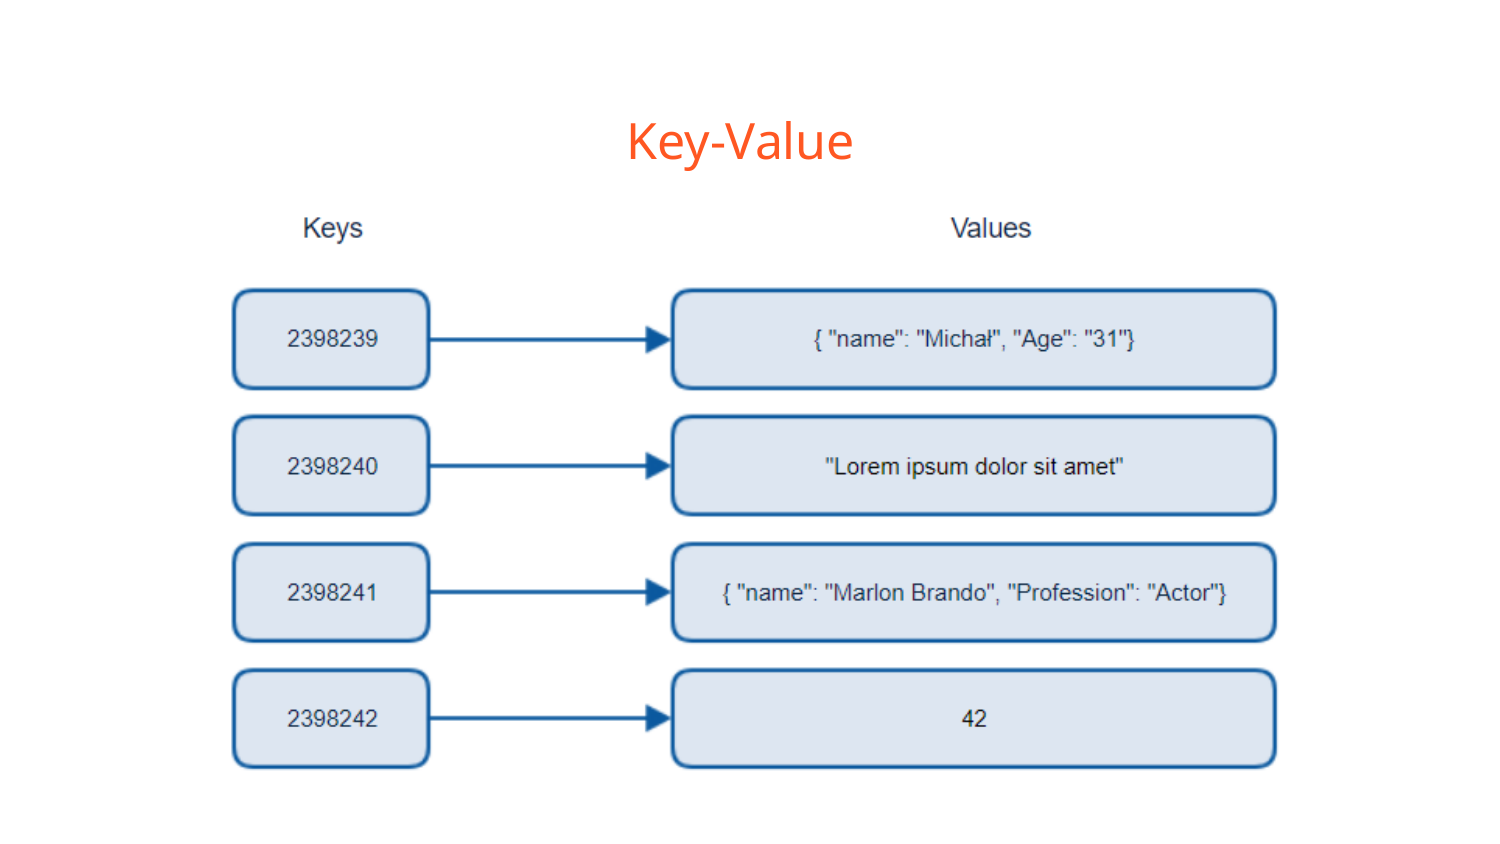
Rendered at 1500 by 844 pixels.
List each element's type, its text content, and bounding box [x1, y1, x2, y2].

picture [215, 199, 1303, 794]
text_box Key-Value [292, 94, 1190, 198]
